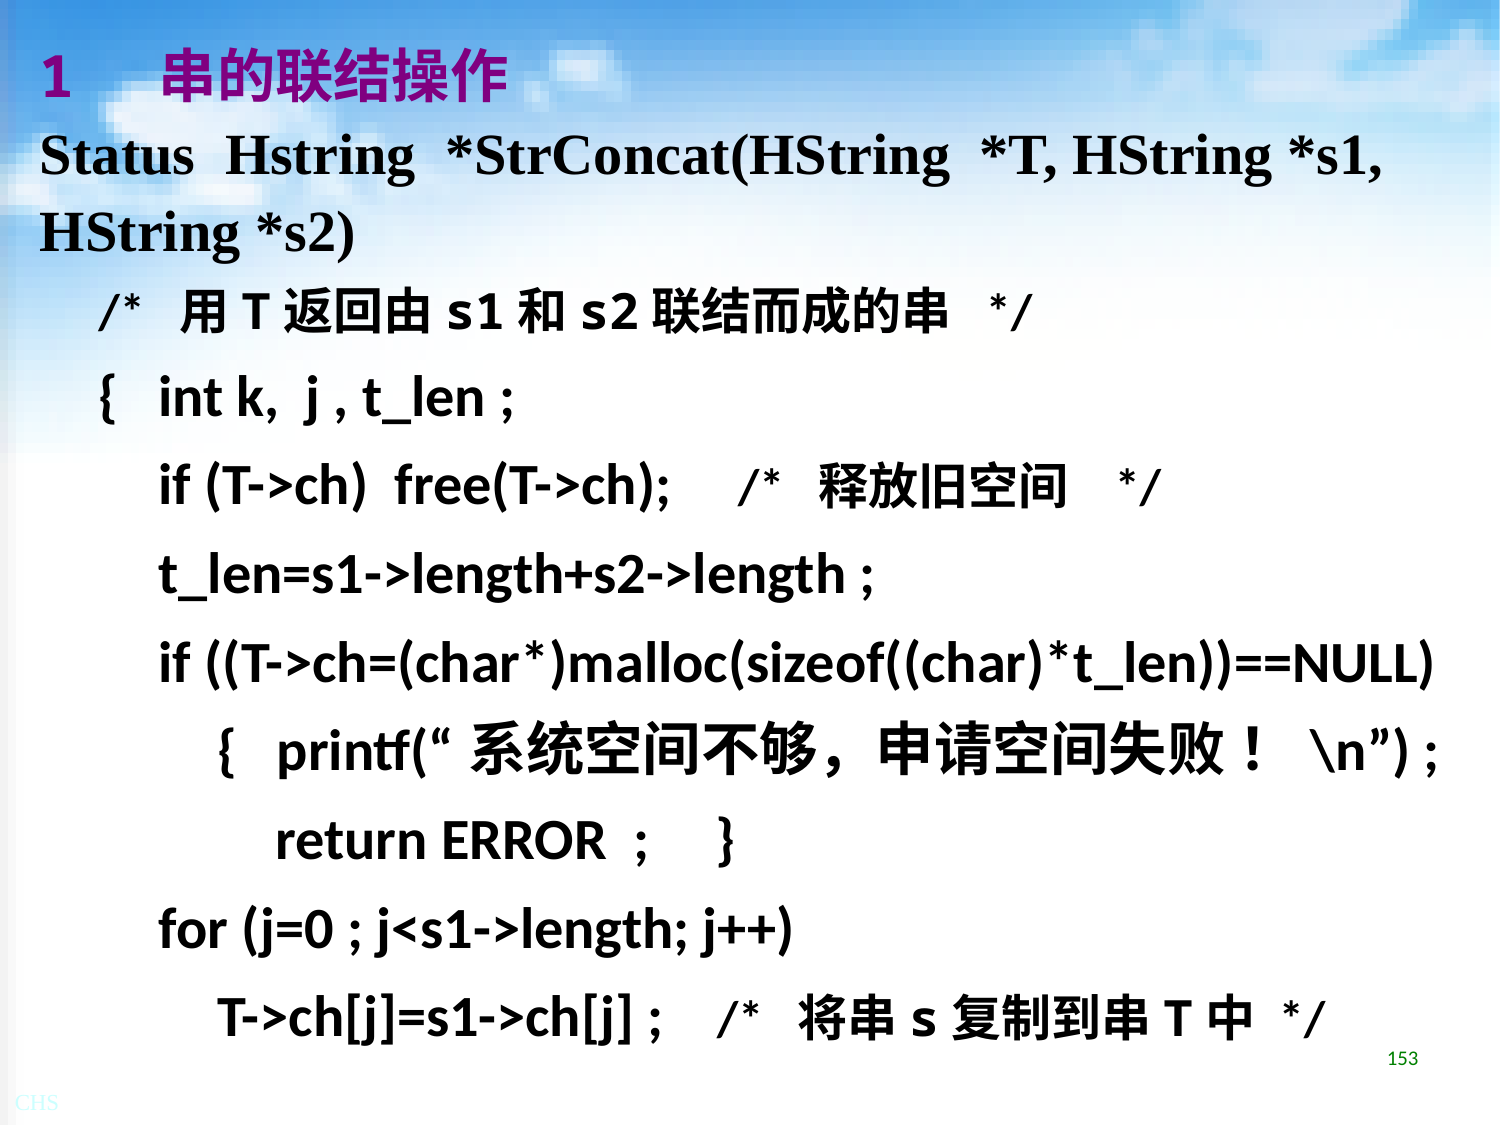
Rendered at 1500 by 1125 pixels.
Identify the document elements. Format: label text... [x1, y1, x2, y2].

picture [0, 0, 1500, 1125]
slide_number 153 [1370, 1042, 1435, 1072]
list 1 串的联结操作 Status Hstring *StrConcat(HString *T, HString *s1, HString *s2) /* 用T返回由s1和s2联结而成的串 */ { int k, j , t_len ; if (T->ch) free(T->ch); /* 释放旧空间 */ t_len=s1->length+s2->length ; if ((T->ch=(char*)malloc(sizeof((char)*t_len))==NULL) { printf(“系统空间不够，申请空间失败 ！\n”) ; return ERROR ; } for (j=0 ; j<s1->length; j++) T->ch[j]=s1->ch[j] ; /* 将串s复制到串T中 */ [24, 24, 1471, 1095]
